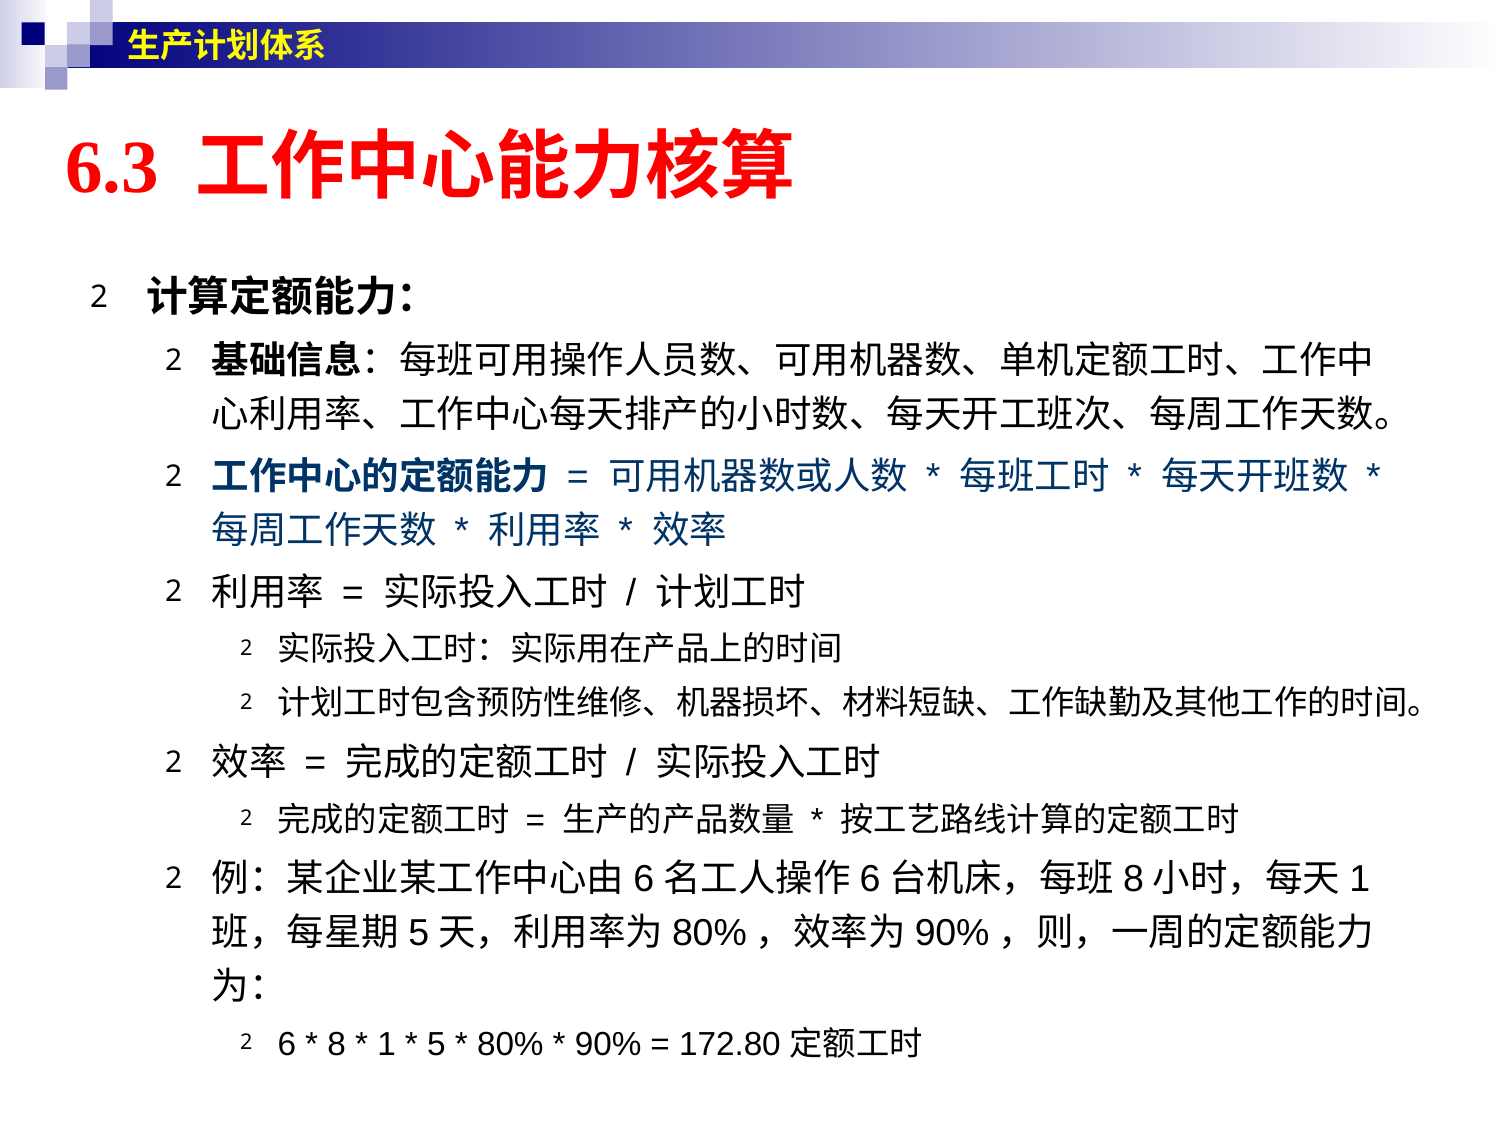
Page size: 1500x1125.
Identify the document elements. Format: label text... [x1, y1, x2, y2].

title 6.3 工作中心能力核算 [50, 112, 1400, 213]
list 计算定额能力： 基础信息：每班可用操作人员数、可用机器数、单机定额工时、工作中心利用率、工作中心每天排产的小时数、每天开工班次、每周工作天数。 工作中心的定额能力 = 可用机器数或人数 * 每班工时 * 每天开班数 * 每周工作天数 * 利用率 * 效率 利用率 = 实际投入工时 / 计划工时 实际投入工时：实际用在产品上的时间 计划工时包含预防性维修、机器损坏、材料短缺、工作缺勤及其他工作的时间。 效率 = 完成的定额工时 / 实际投入工时 完成的定额工时 = 生产的产品数量 * 按工艺路线计算的定额工时 例：某企业某工作中心由6名工人操作6台机床，每班8小时，每天1班，每星期5天，利用率为80%，效率为90%，则，一周的定额能力为： 6 * 8 * 1 * 5 * 80% * 90% = 172.80定额工时 [75, 237, 1425, 1125]
text_box 生产计划体系 [112, 0, 1438, 88]
